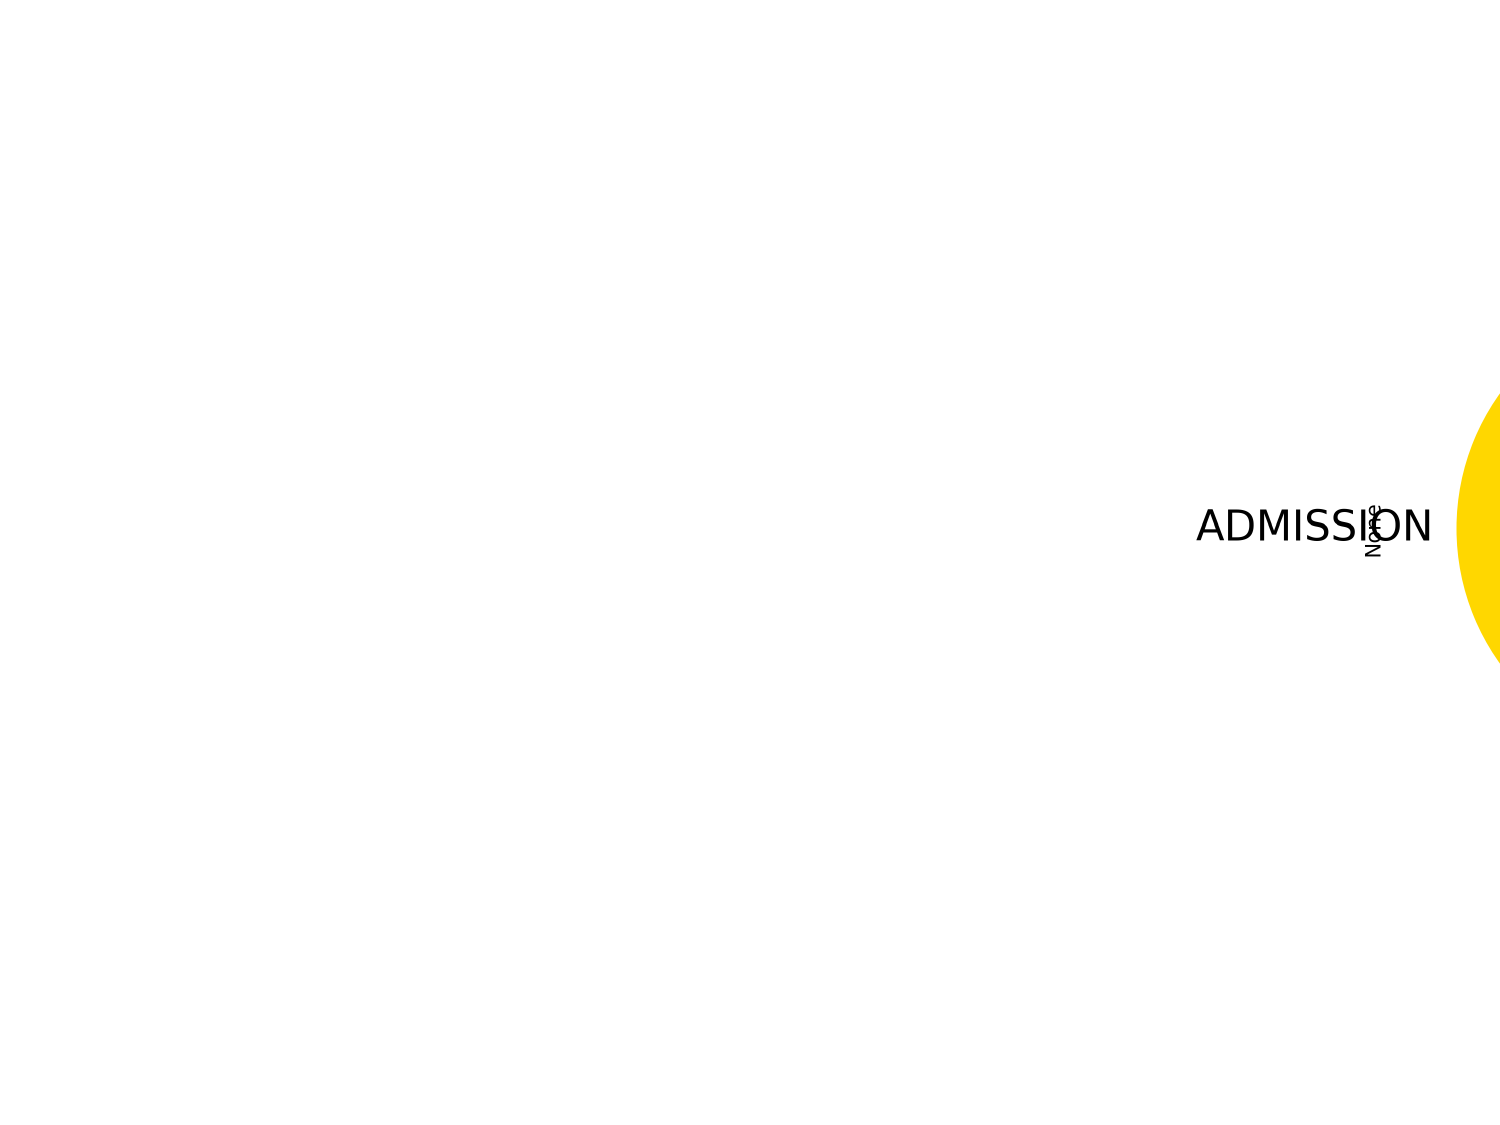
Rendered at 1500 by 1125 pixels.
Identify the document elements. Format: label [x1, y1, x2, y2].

picture [149, 149, 1500, 901]
